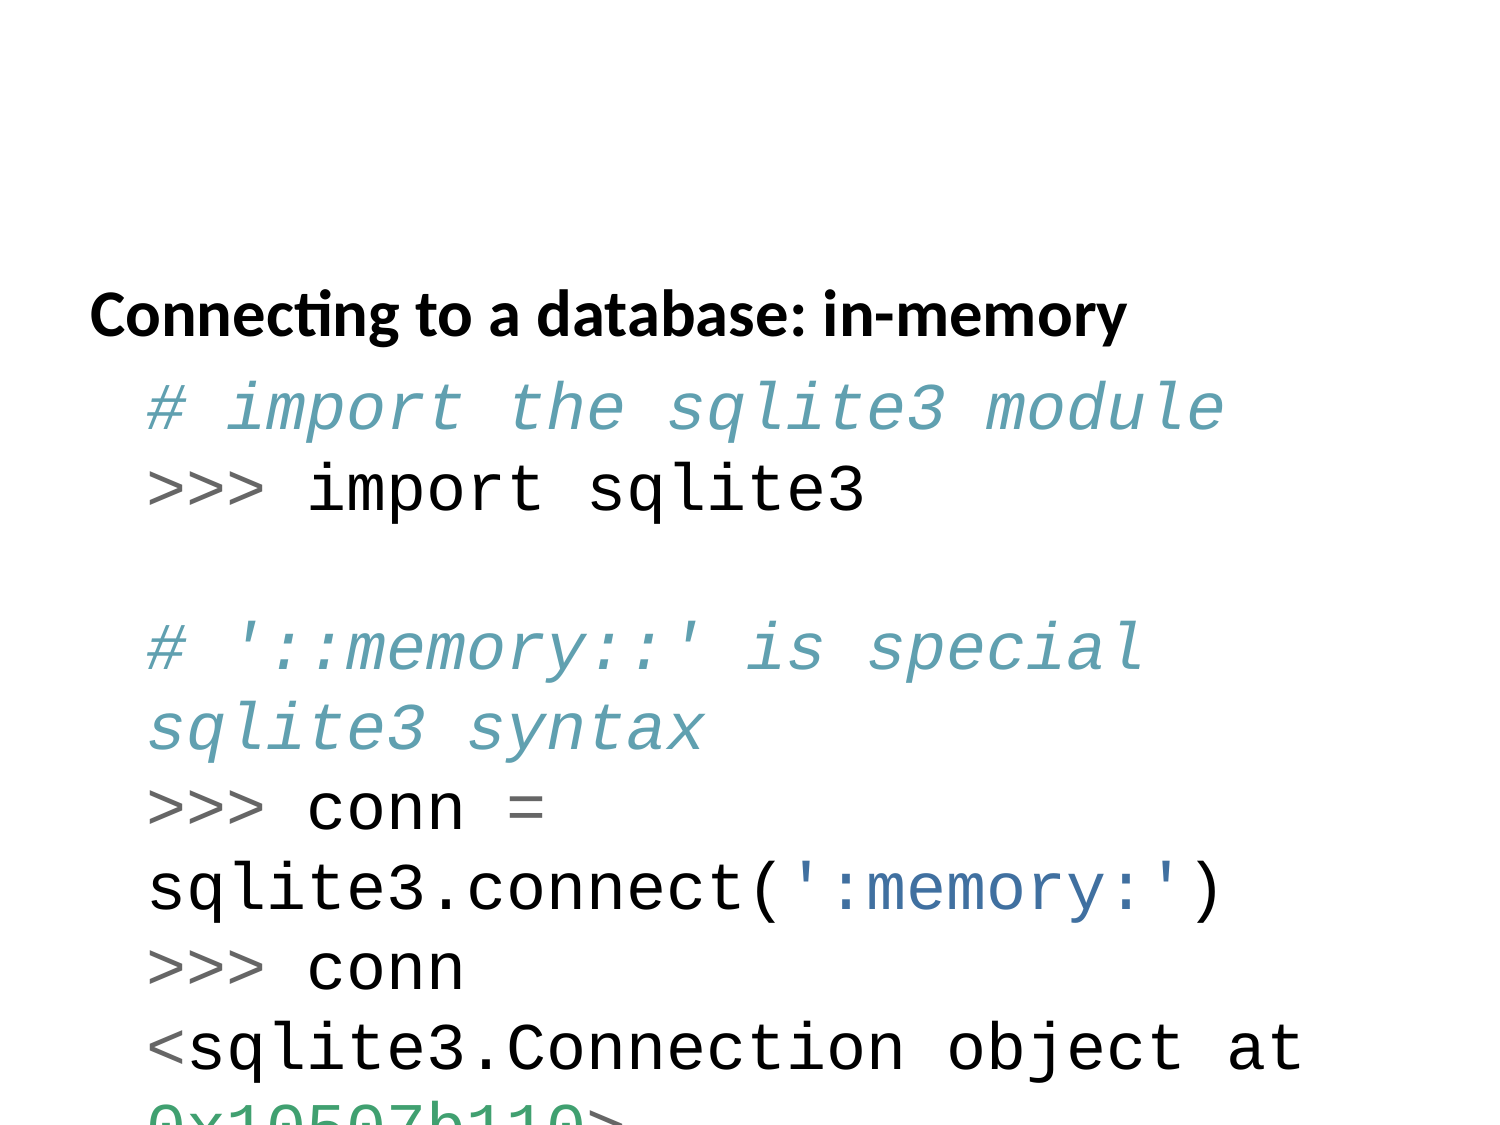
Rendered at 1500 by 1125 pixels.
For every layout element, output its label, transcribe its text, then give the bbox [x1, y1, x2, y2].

list Connecting to a database: in-memory # import the sqlite3 module >>> import sqlite3 # '::memory::' is special sqlite3 syntax >>> conn = sqlite3.connect(':memory:') >>> conn <sqlite3.Connection object at 0x10507b110> [75, 262, 1425, 1005]
